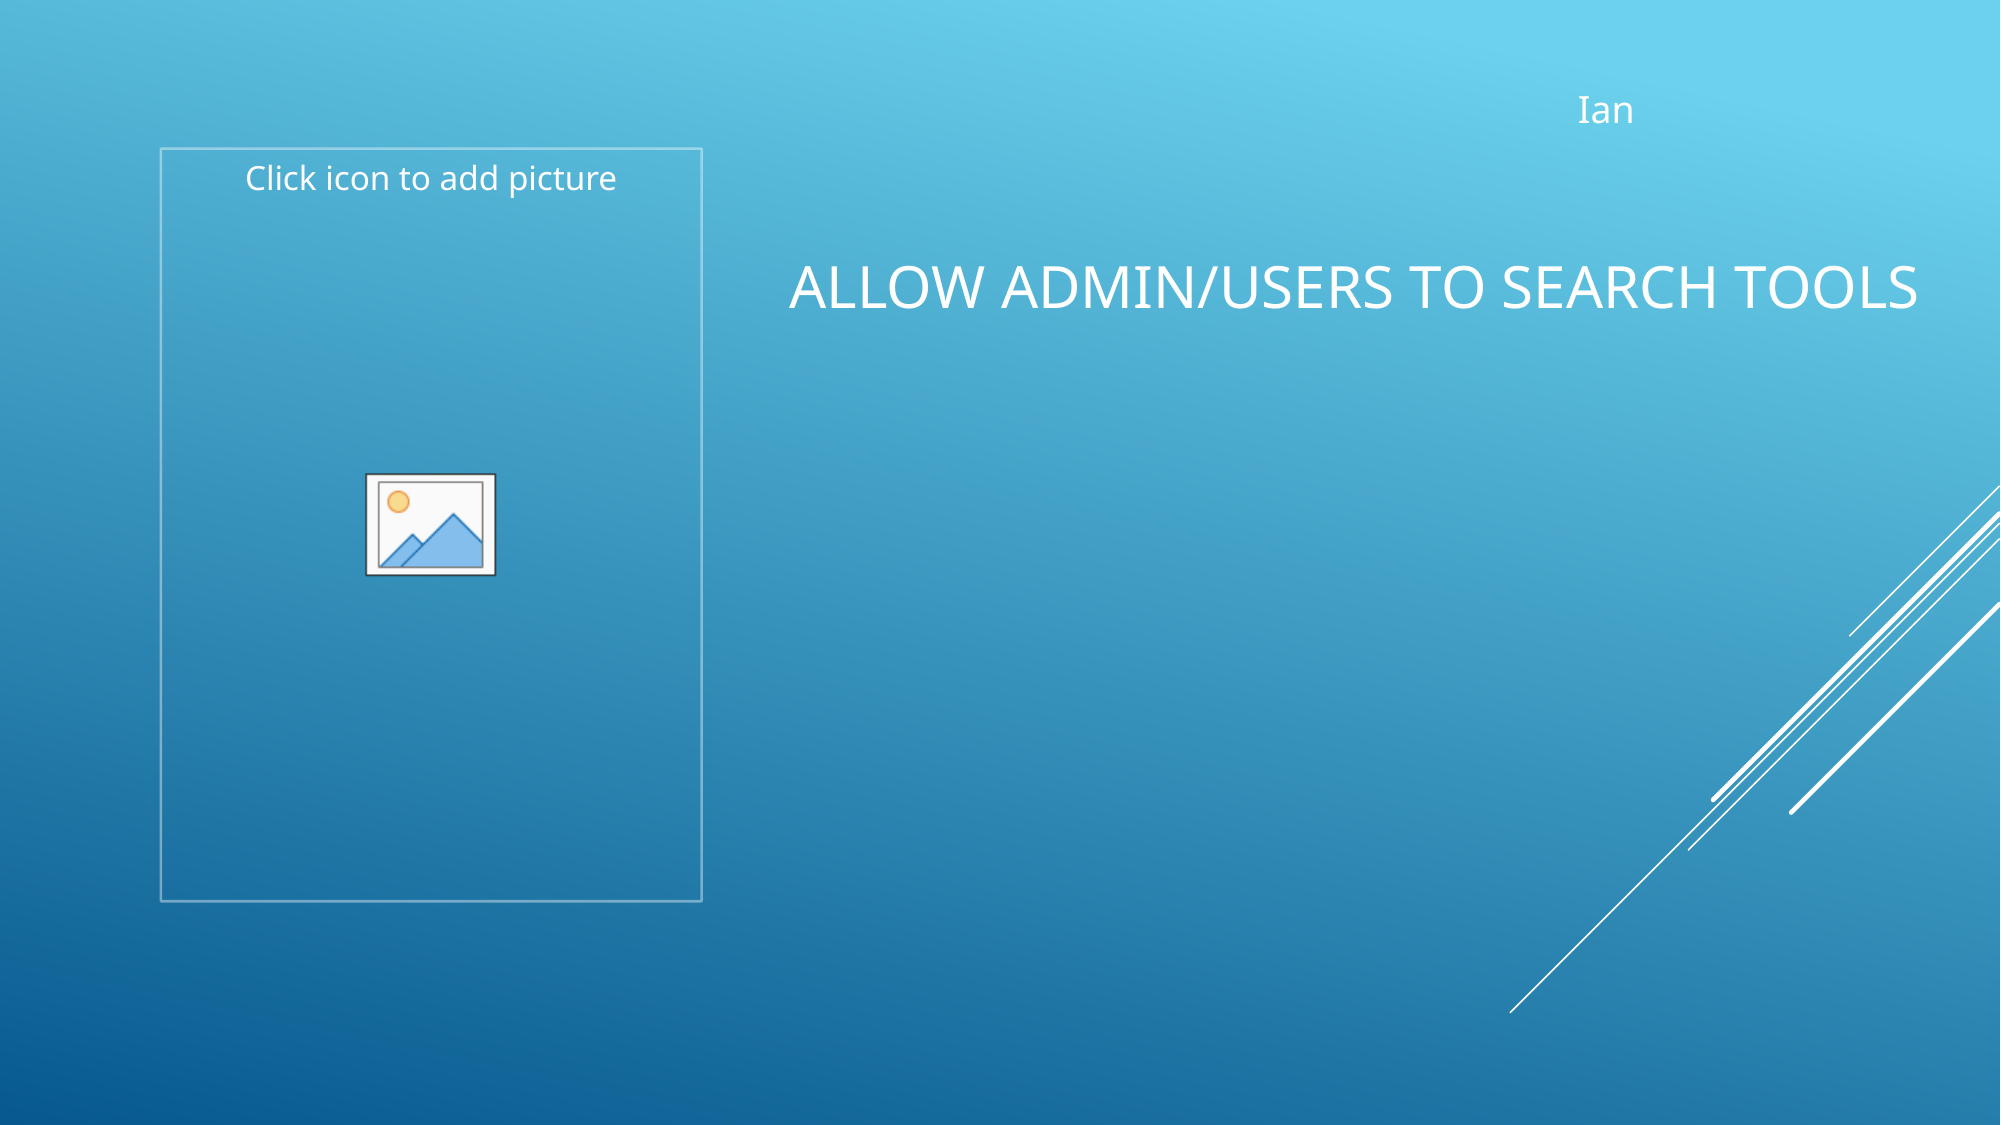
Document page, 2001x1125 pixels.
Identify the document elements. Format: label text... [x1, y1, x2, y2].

title Allow Admin/Users to Search Tools [774, 237, 2000, 328]
picture [161, 149, 701, 901]
text_box Ian [1563, 78, 1809, 139]
